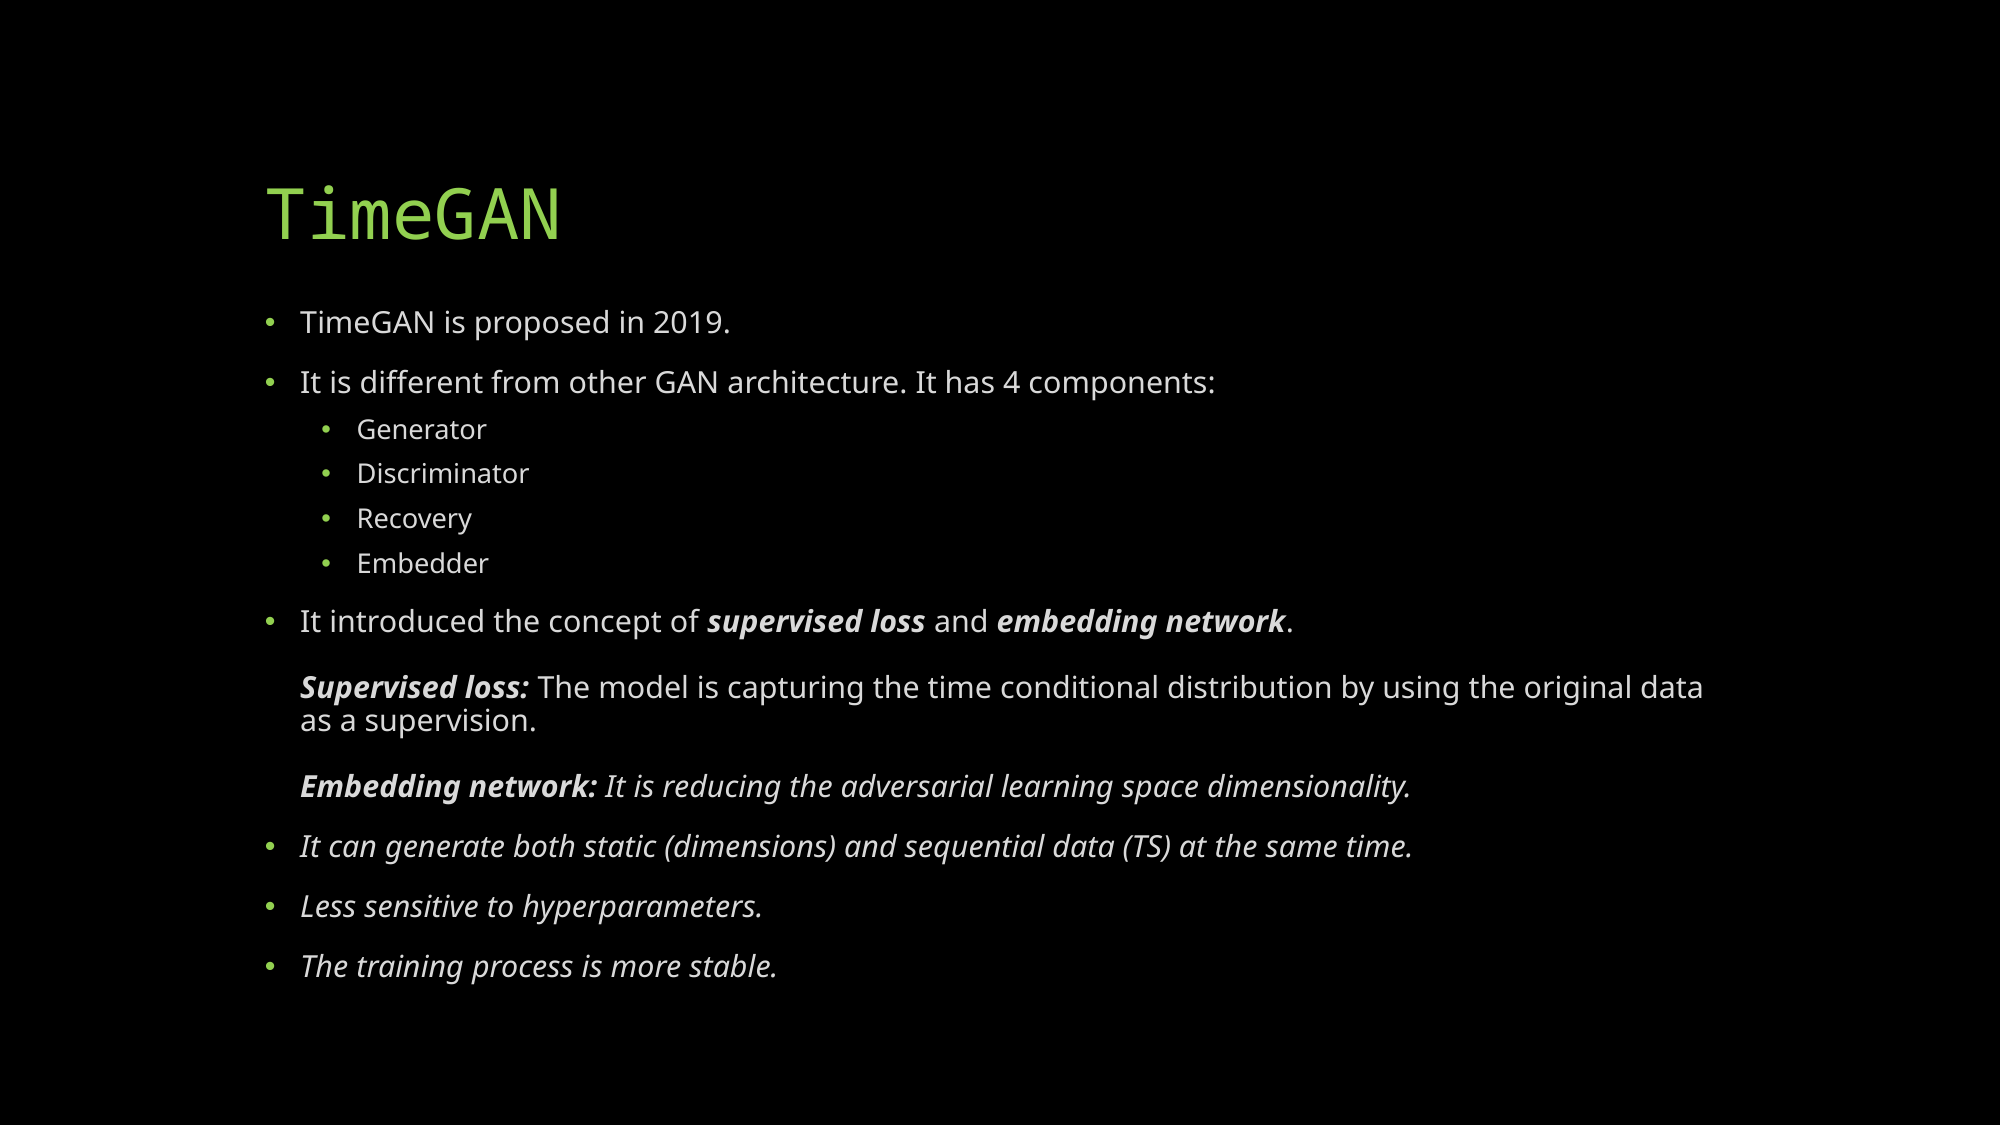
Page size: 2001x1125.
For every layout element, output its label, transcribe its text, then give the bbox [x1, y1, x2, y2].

title TimeGAN [249, 75, 1750, 263]
list TimeGAN is proposed in 2019. It is different from other GAN architecture. It has 4 components: Generator Discriminator Recovery Embedder It introduced the concept of supervised loss and embedding network. Supervised loss: The model is capturing the time conditional distribution by using the original data as a supervision. Embedding network: It is reducing the adversarial learning space dimensionality. It can generate both static (dimensions) and sequential data (TS) at the same time. Less sensitive to hyperparameters. The training process is more stable. [249, 299, 1750, 1000]
